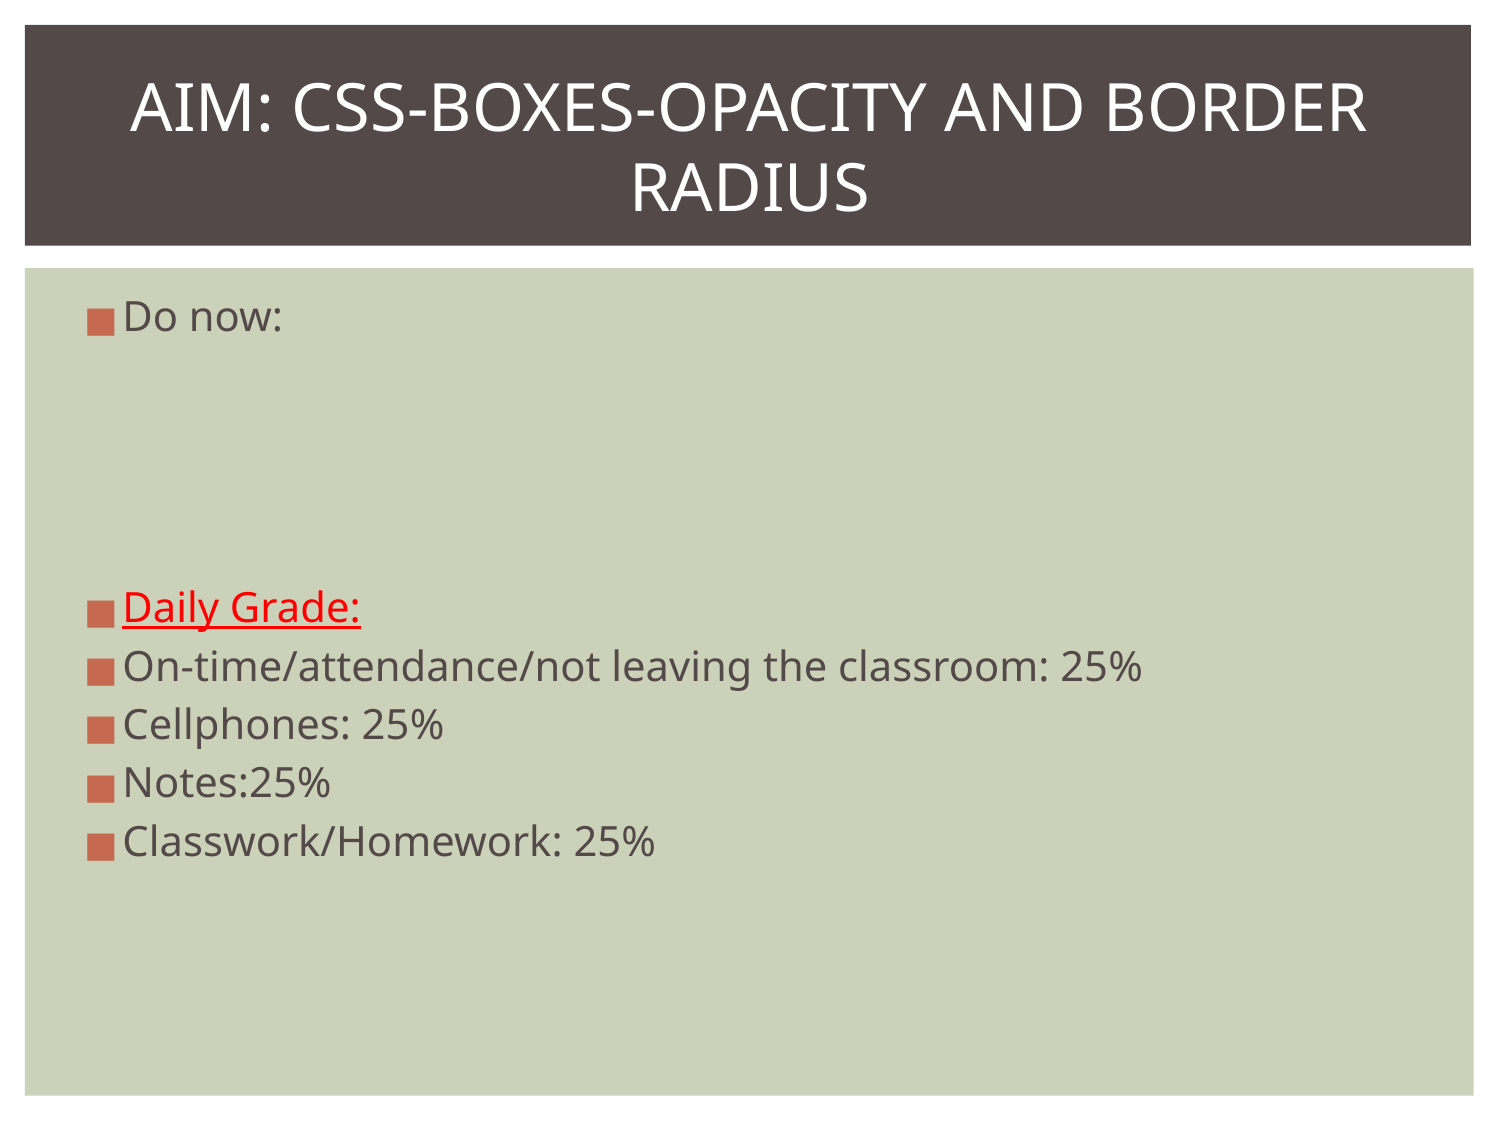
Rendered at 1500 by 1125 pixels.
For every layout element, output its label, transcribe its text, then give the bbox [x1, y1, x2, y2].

title AIM: CSS-BOXES-OPACITY AND BORDER RADIUS [62, 58, 1438, 232]
list Do now: Daily Grade: On-time/attendance/not leaving the classroom: 25% Cellphones: 25% Notes:25% Classwork/Homework: 25% [62, 282, 1442, 1005]
